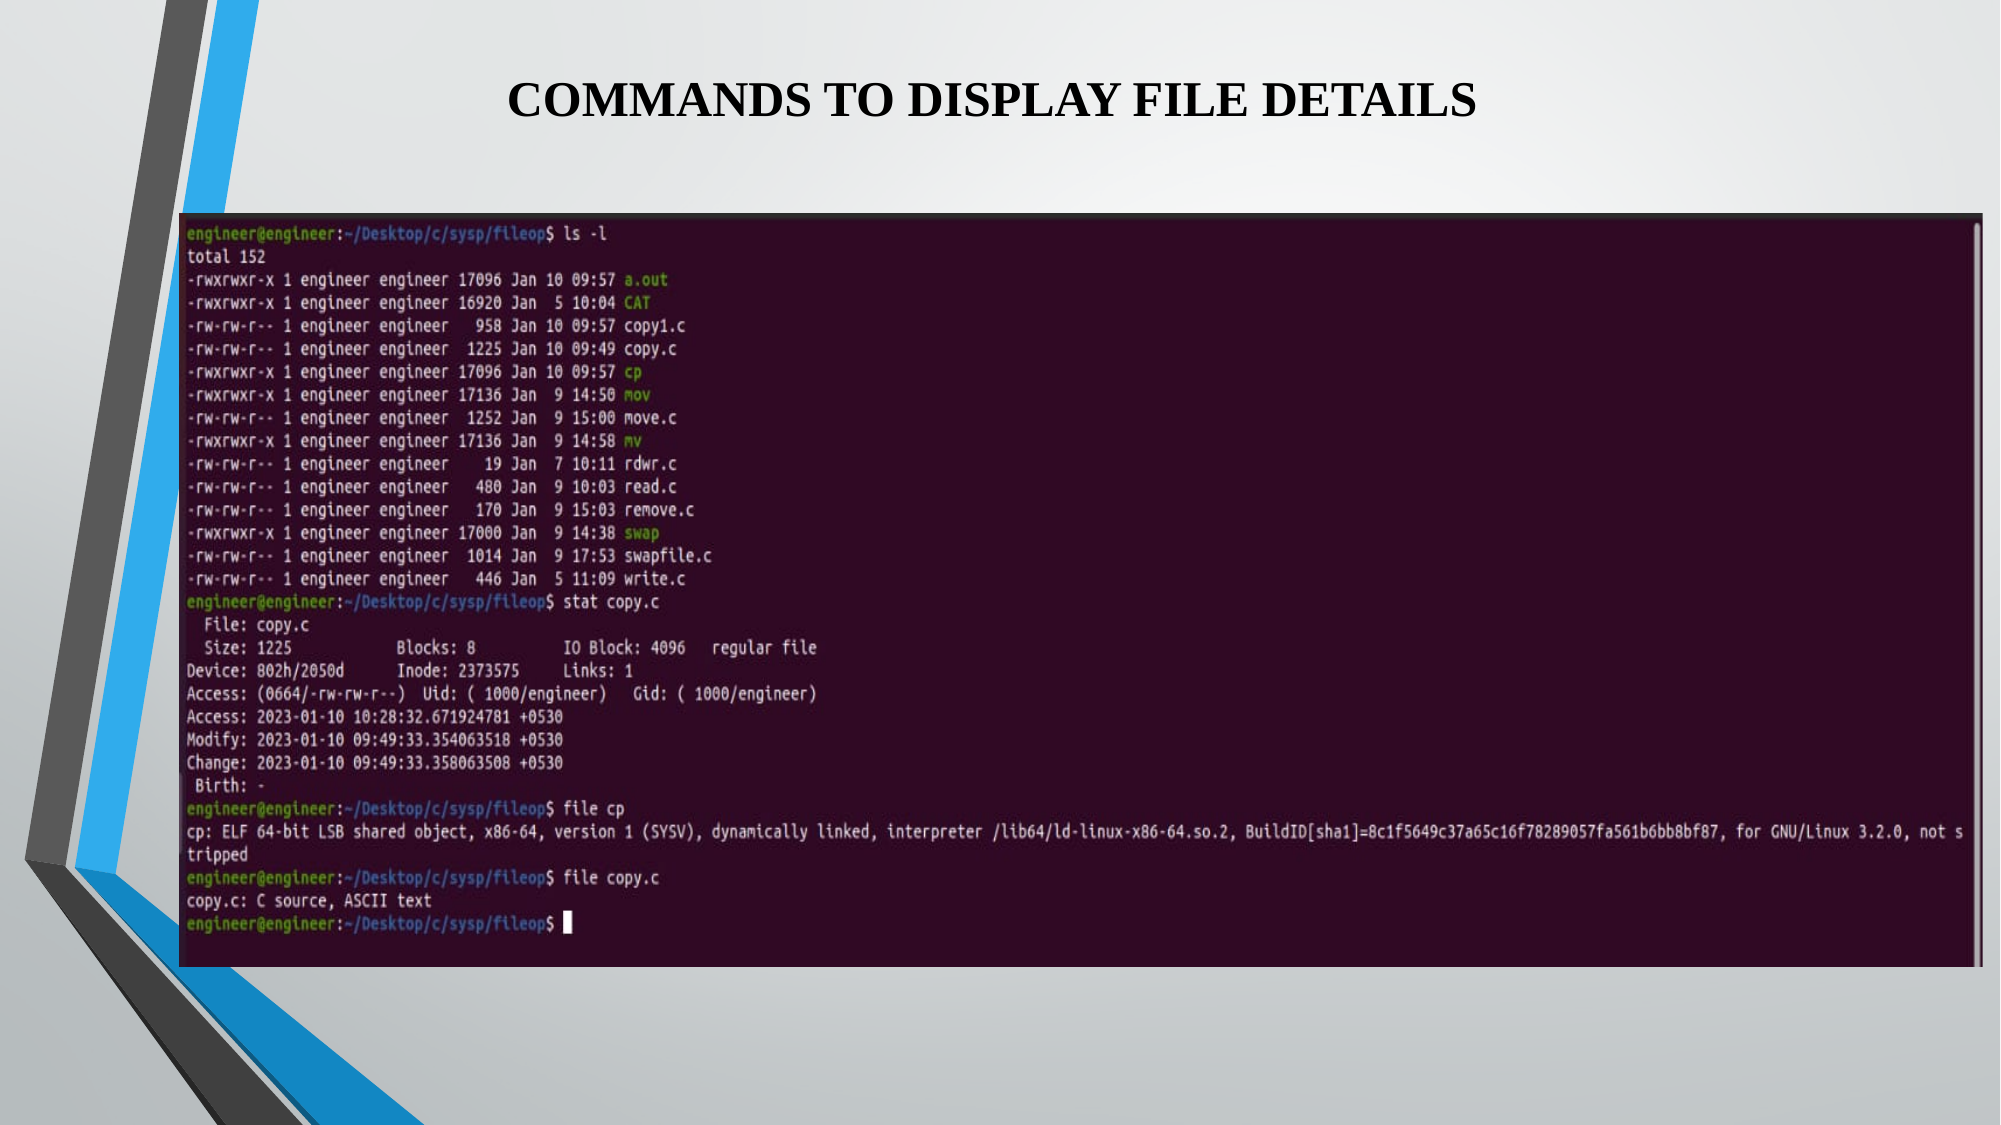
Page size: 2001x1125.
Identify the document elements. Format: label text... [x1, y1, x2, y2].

text_box COMMANDS TO DISPLAY FILE DETAILS [254, 58, 1730, 134]
picture [178, 213, 1983, 967]
